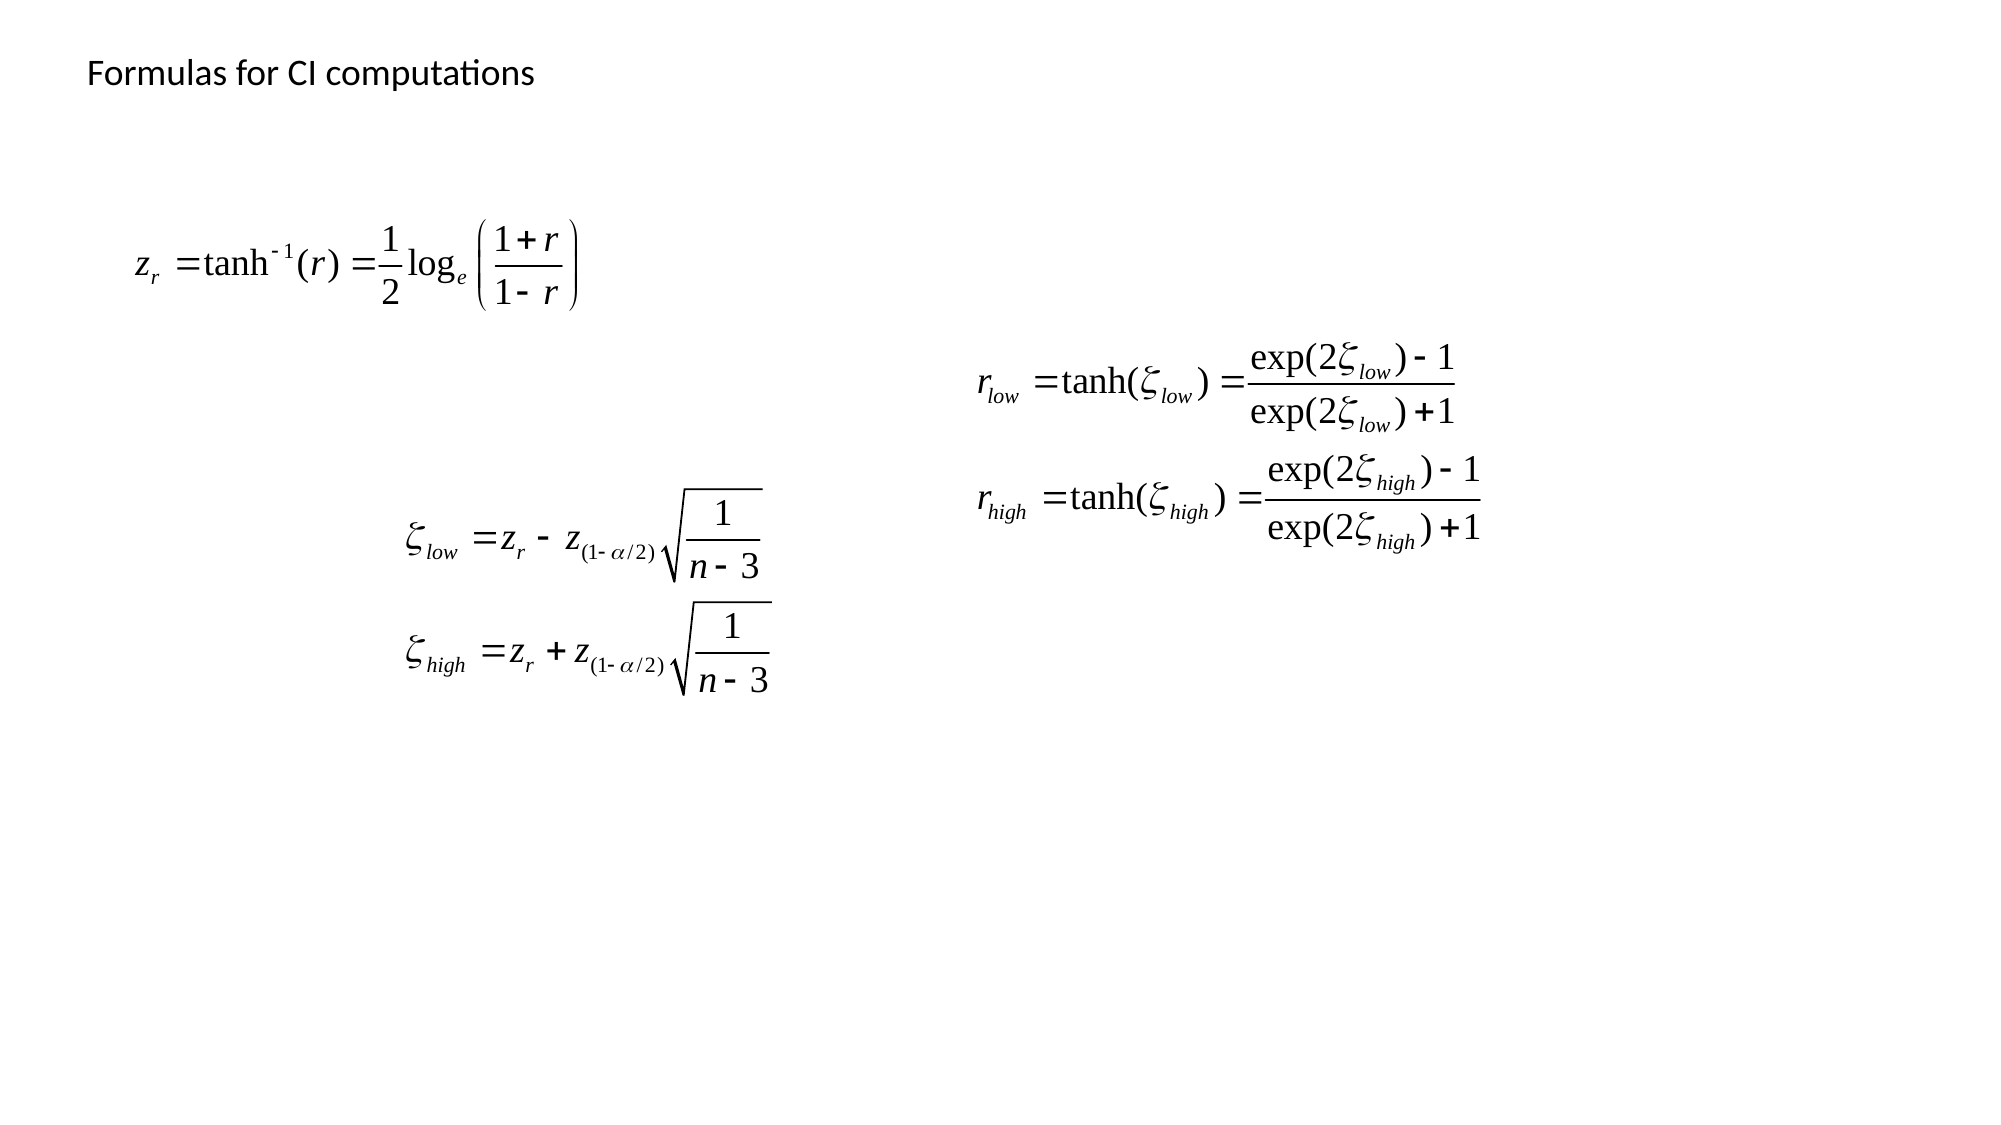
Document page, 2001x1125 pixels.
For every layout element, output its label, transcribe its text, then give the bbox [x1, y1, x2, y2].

text_box Formulas for CI computations [72, 40, 1565, 101]
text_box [399, 481, 779, 703]
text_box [127, 211, 590, 320]
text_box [971, 333, 1490, 561]
